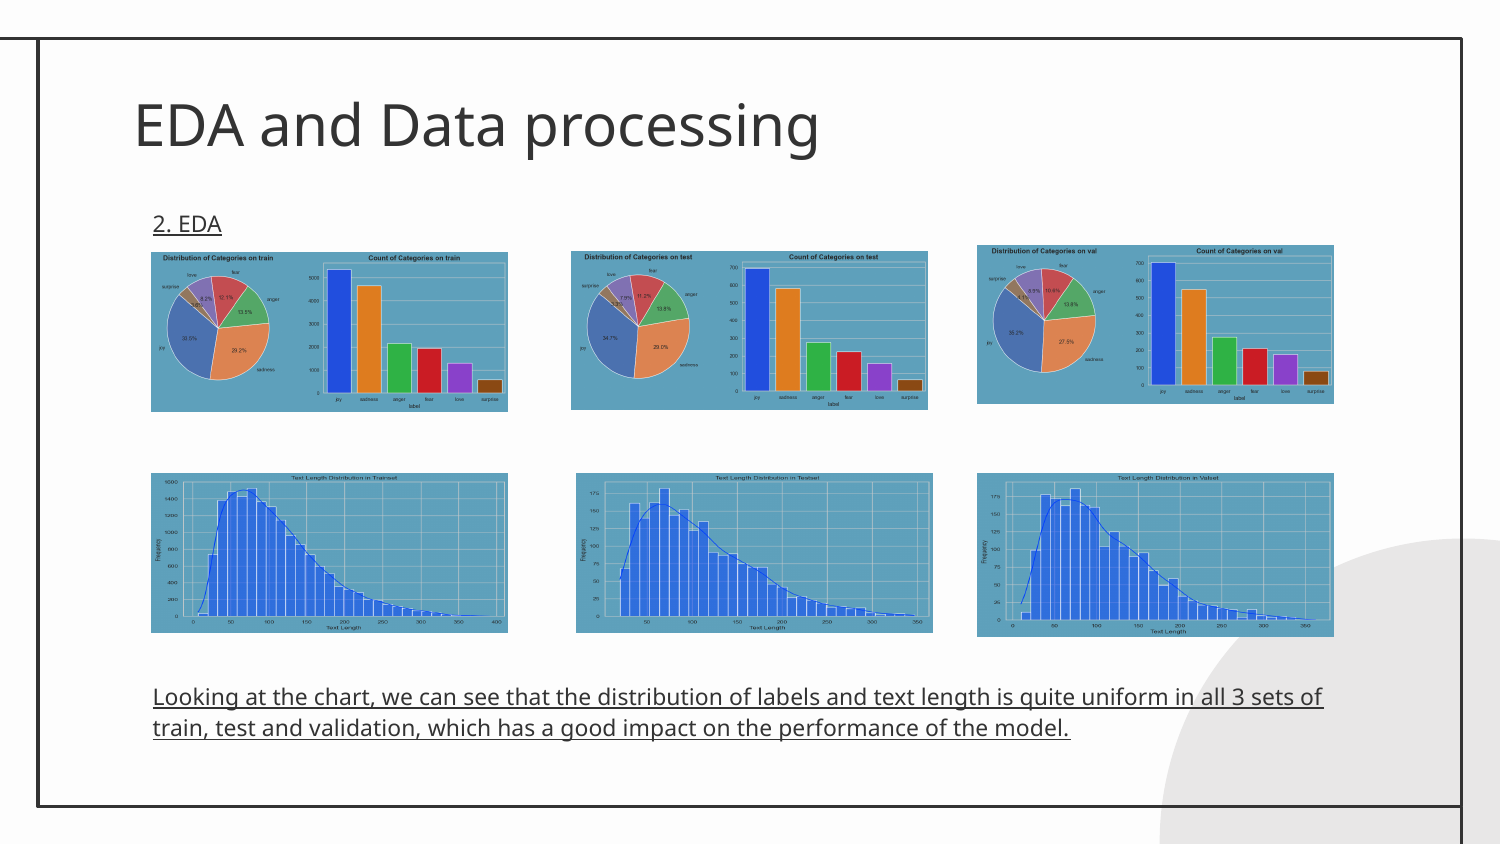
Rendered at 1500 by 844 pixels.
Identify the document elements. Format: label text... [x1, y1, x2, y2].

title EDA and Data processing [118, 72, 1383, 167]
picture [571, 250, 929, 410]
picture [150, 473, 508, 633]
subtitle 2. EDA Looking at the chart, we can see that the distribution of labels and text length is quite uniform in all 3 sets of train, test and validation, which has a good impact on the performance of the model. [137, 190, 1372, 771]
picture [977, 473, 1335, 637]
picture [150, 252, 508, 412]
picture [576, 473, 934, 633]
picture [977, 245, 1335, 405]
